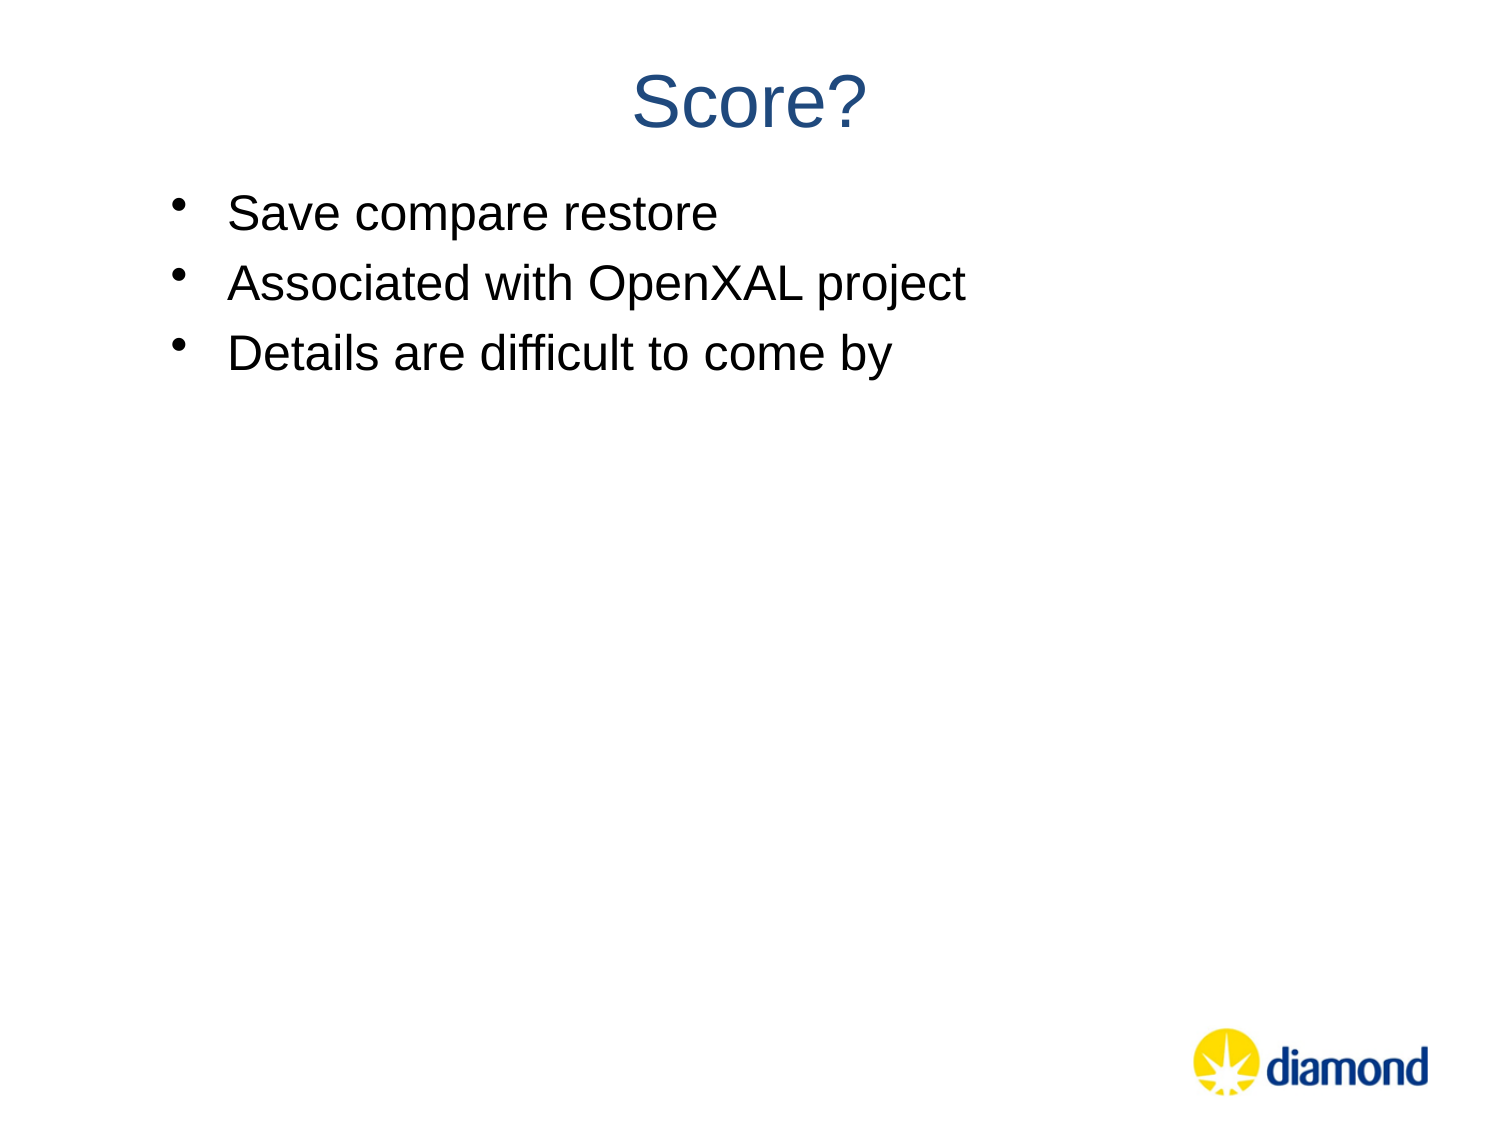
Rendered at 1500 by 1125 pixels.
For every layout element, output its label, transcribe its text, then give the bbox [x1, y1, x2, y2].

title Score? [74, 44, 1426, 150]
list Save compare restore Associated with OpenXAL project Details are difficult to come by [155, 172, 1400, 1036]
picture [1190, 1025, 1432, 1100]
